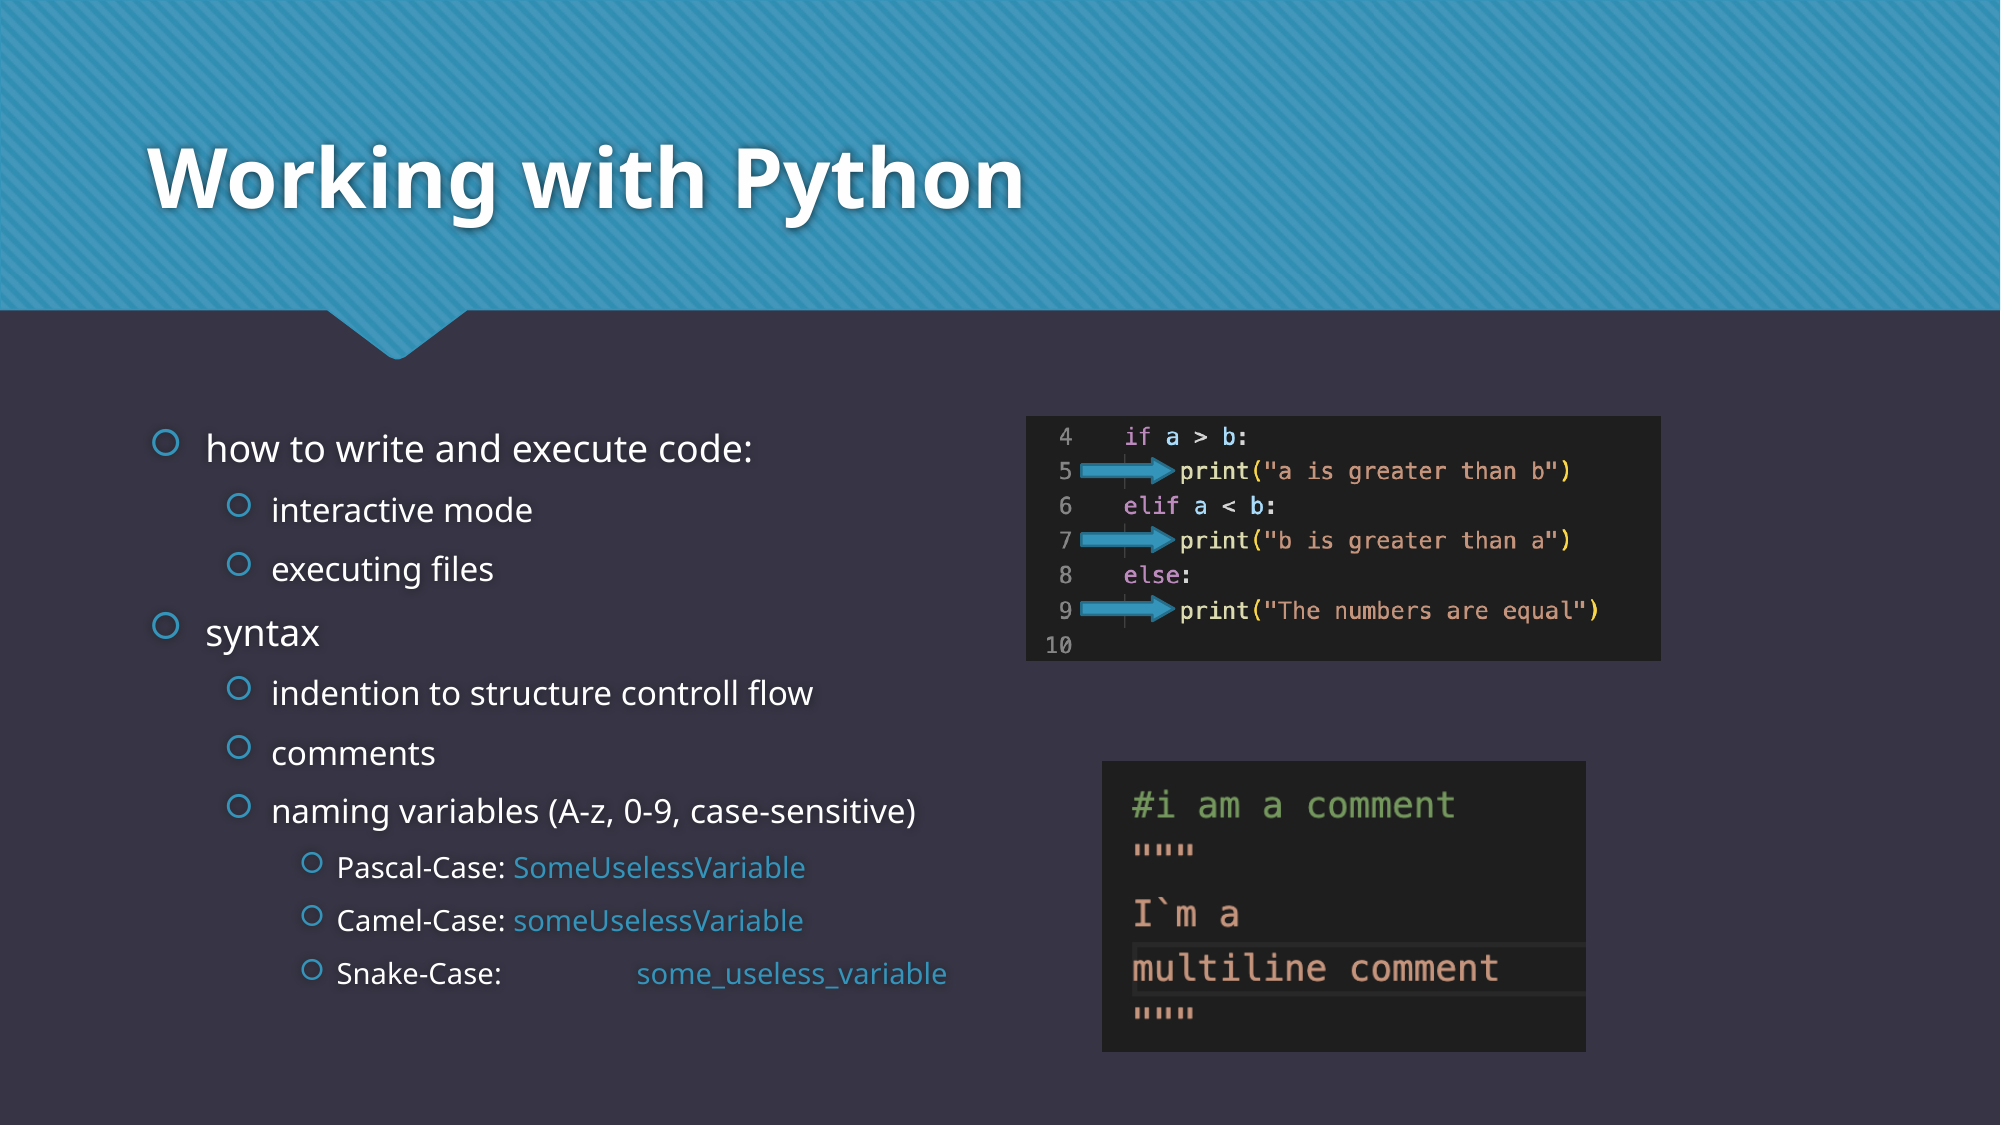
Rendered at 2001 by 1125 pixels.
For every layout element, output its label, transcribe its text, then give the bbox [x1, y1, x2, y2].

text_box how to write and execute code: interactive mode executing files syntax indention to structure controll flow comments naming variables (A-z, 0-9, case-sensitive) Pascal-Case: SomeUselessVariable Camel-Case: someUselessVariable Snake-Case: some_useless_variable [134, 364, 1866, 1052]
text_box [1026, 416, 1661, 661]
title Working with Python [132, 73, 1868, 233]
picture [1101, 761, 1586, 1052]
